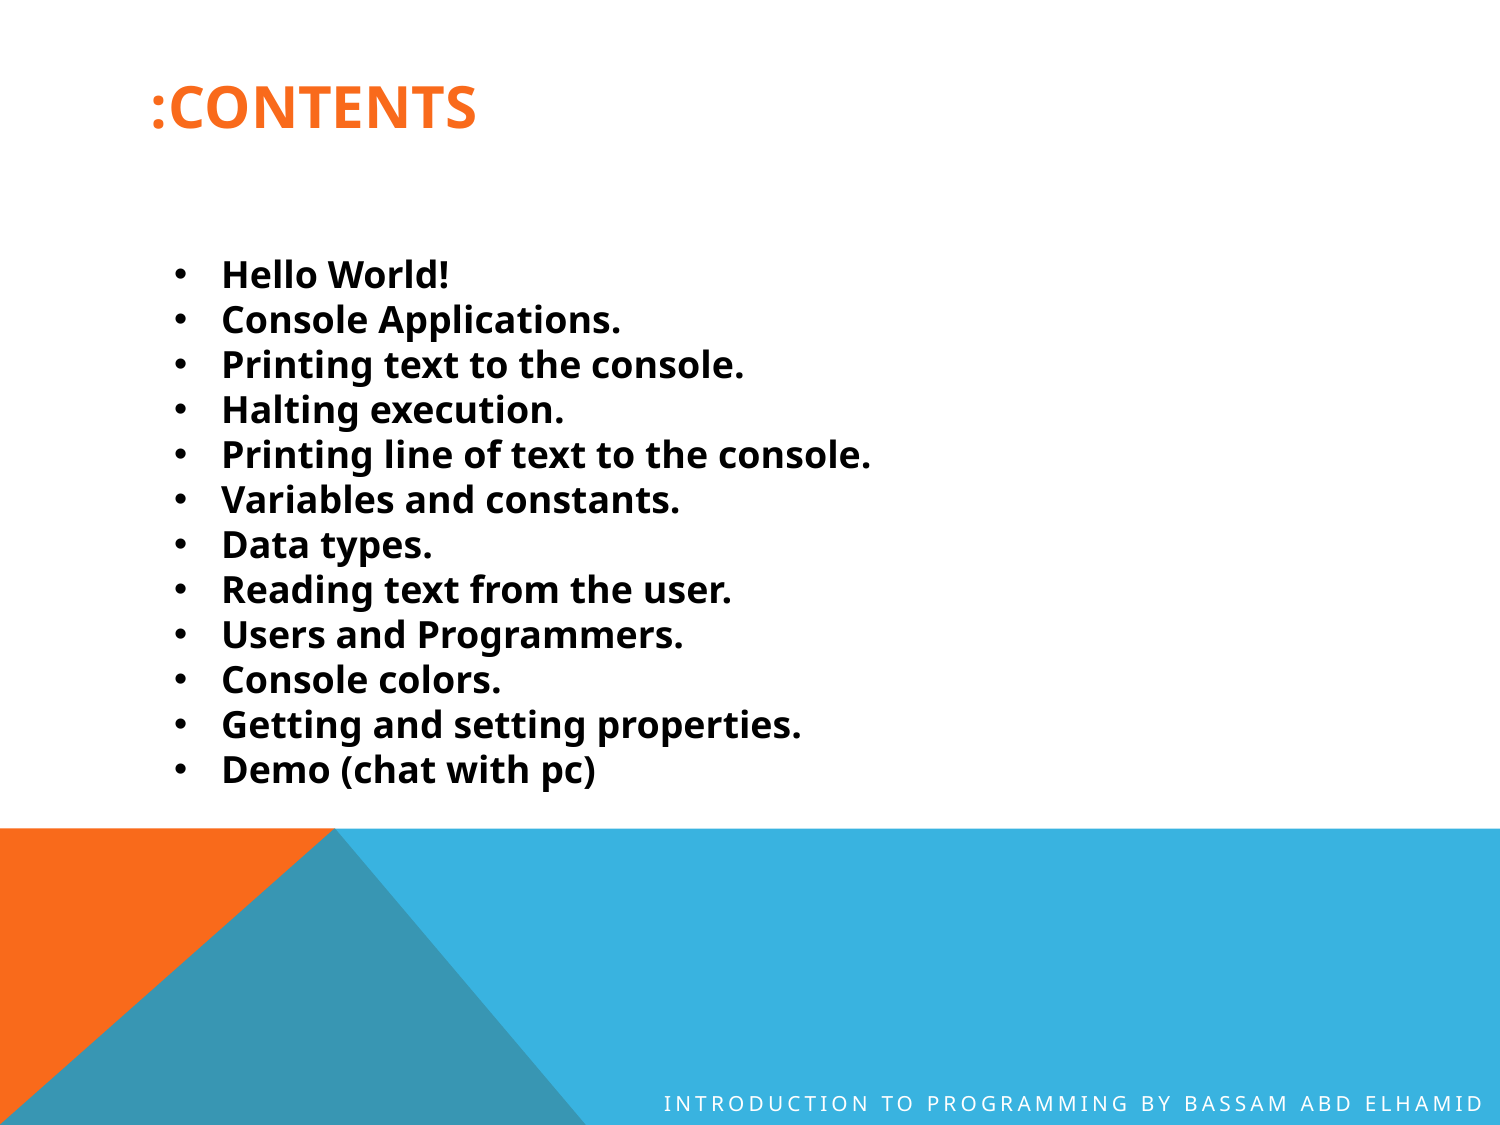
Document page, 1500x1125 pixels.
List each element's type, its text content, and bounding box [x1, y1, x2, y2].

title Contents: [135, 60, 1369, 150]
footer Introduction to Programming By Bassam Abd Elhamid [600, 1082, 1498, 1123]
text_box Hello World! Console Applications. Printing text to the console. Halting execution. Printing line of text to the console. Variables and constants. Data types. Reading text from the user. Users and Programmers. Console colors. Getting and setting properties. Demo (chat with pc) [159, 243, 1388, 844]
